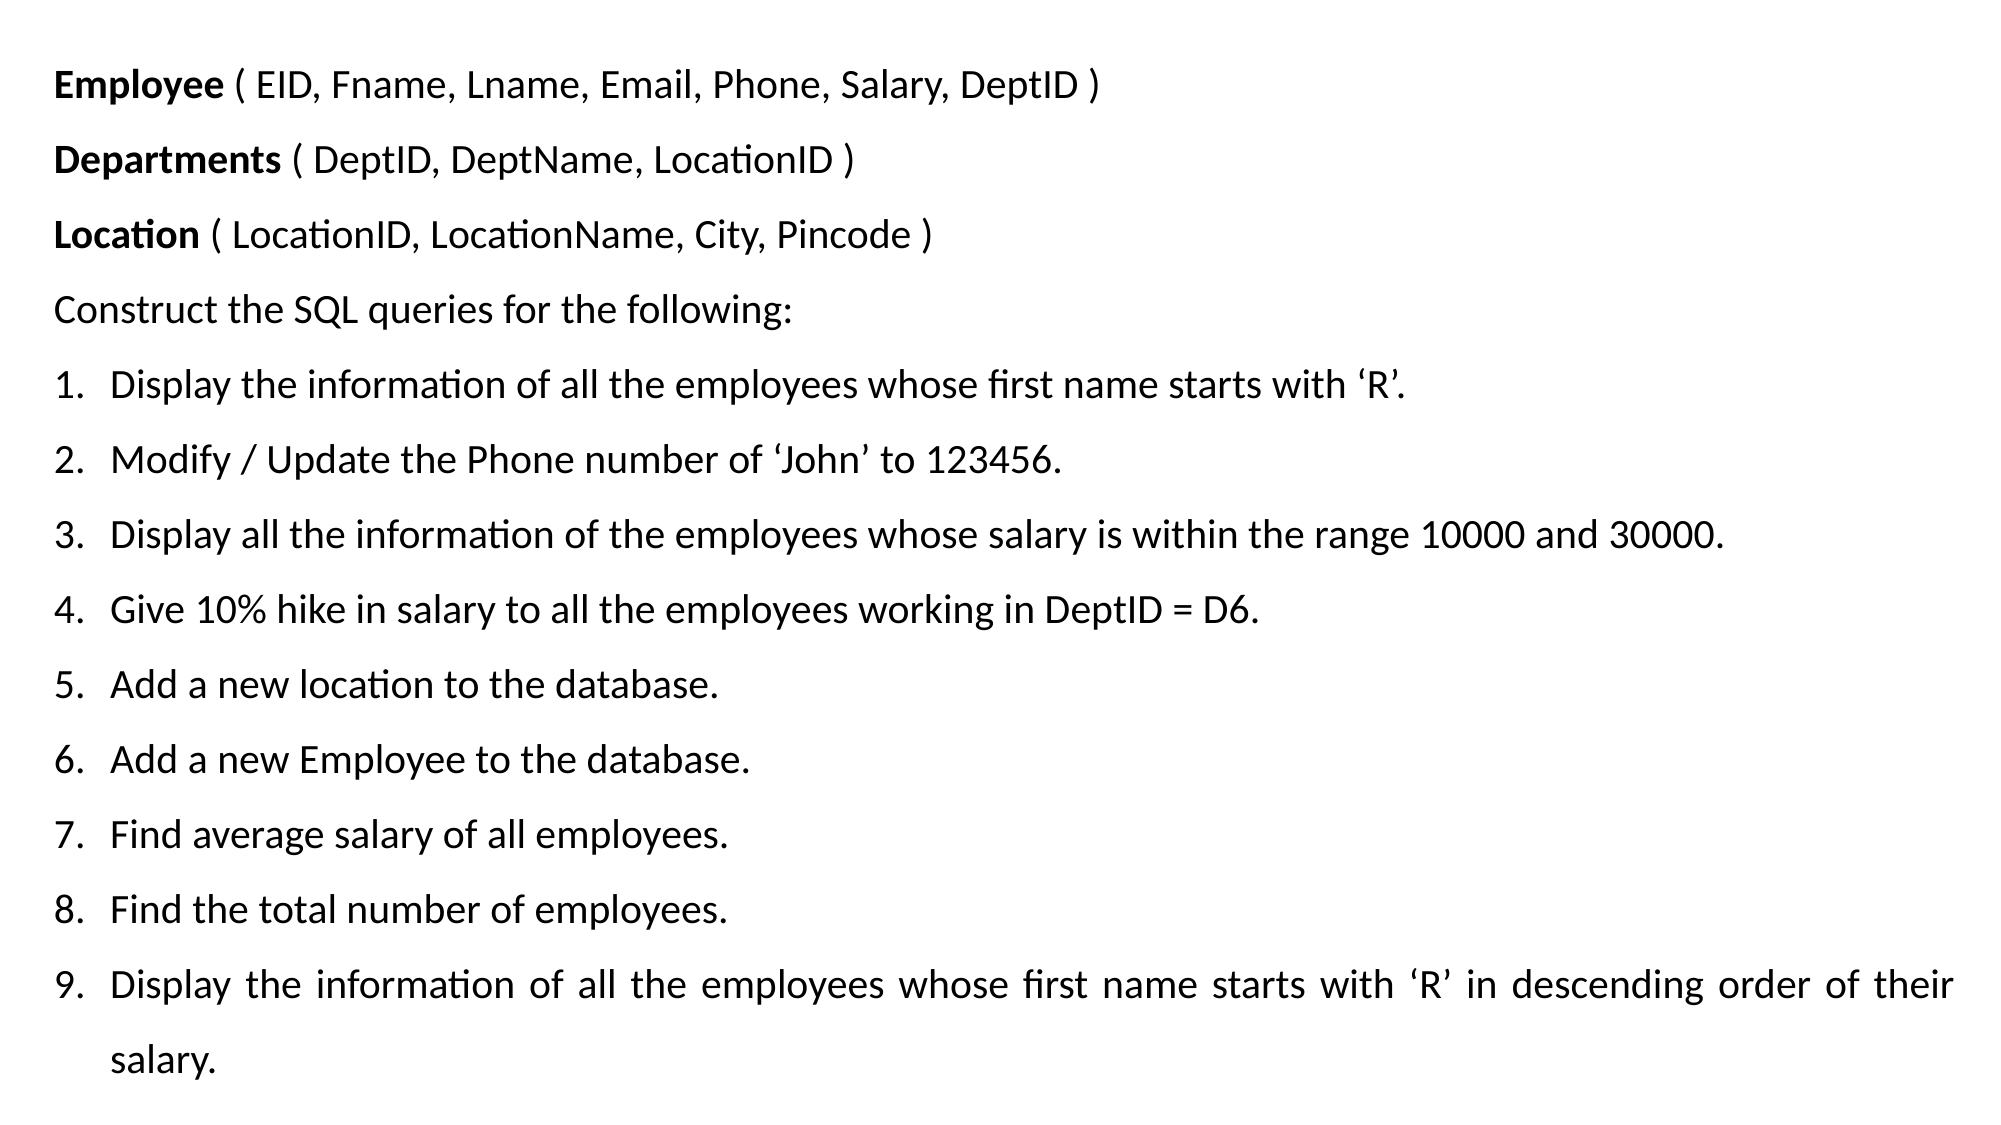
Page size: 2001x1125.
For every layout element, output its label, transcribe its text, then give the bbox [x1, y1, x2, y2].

text_box Employee ( EID, Fname, Lname, Email, Phone, Salary, DeptID ) Departments ( DeptID, DeptName, LocationID ) Location ( LocationID, LocationName, City, Pincode ) Construct the SQL queries for the following: Display the information of all the employees whose first name starts with ‘R’. Modify / Update the Phone number of ‘John’ to 123456. Display all the information of the employees whose salary is within the range 10000 and 30000. Give 10% hike in salary to all the employees working in DeptID = D6. Add a new location to the database. Add a new Employee to the database. Find average salary of all employees. Find the total number of employees. Display the information of all the employees whose first name starts with ‘R’ in descending order of their salary. [39, 24, 1971, 1090]
